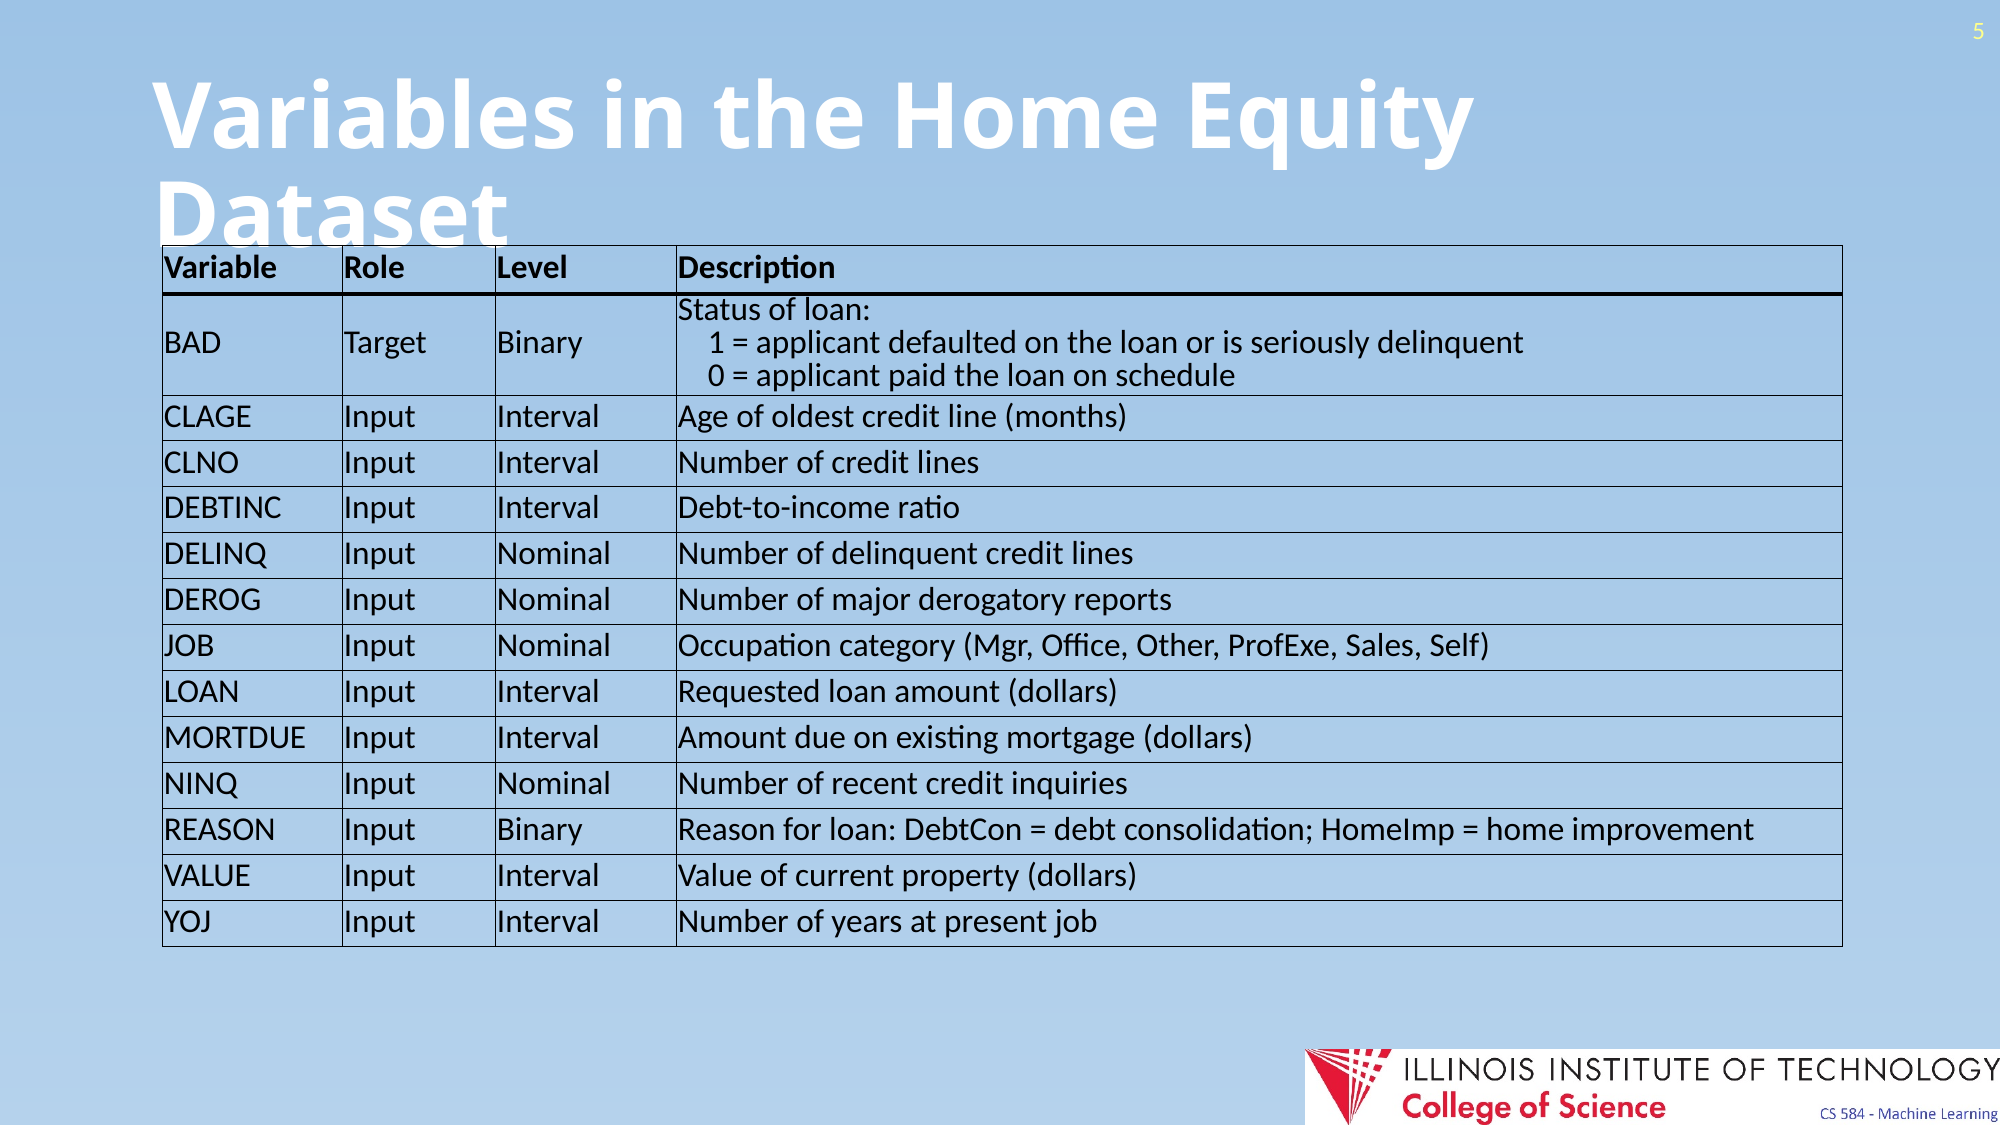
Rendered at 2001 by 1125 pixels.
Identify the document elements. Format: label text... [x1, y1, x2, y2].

table_cell Interval [496, 441, 676, 486]
table_cell Number of years at present job [677, 901, 1842, 946]
table_cell Input [343, 579, 495, 624]
table_cell MORTDUE [163, 717, 342, 762]
table_cell YOJ [163, 901, 342, 946]
table_cell Value of current property (dollars) [677, 855, 1842, 900]
table_cell Binary [496, 296, 676, 395]
table_cell Input [343, 717, 495, 762]
table_cell Input [343, 855, 495, 900]
table_cell Requested loan amount (dollars) [677, 671, 1842, 716]
table_cell Nominal [496, 625, 676, 670]
picture [1305, 1049, 2000, 1125]
table_cell REASON [163, 809, 342, 854]
table_cell Input [343, 396, 495, 440]
table_cell Input [343, 487, 495, 532]
table_cell Interval [496, 396, 676, 440]
table_cell Input [343, 625, 495, 670]
table_header Description [677, 246, 1842, 292]
table_cell CLAGE [163, 396, 342, 440]
table_cell JOB [163, 625, 342, 670]
table_cell Input [343, 901, 495, 946]
table_cell Reason for loan: DebtCon = debt consolidation; HomeImp = home improvement [677, 809, 1842, 854]
table_cell Number of recent credit inquiries [677, 763, 1842, 808]
table_cell Occupation category (Mgr, Office, Other, ProfExe, Sales, Self) [677, 625, 1842, 670]
table_cell Status of loan: 1 = applicant defaulted on the loan or is seriously delinquent 0 = applicant paid the loan on schedule [677, 296, 1842, 395]
table_cell DEROG [163, 579, 342, 624]
table_cell Input [343, 671, 495, 716]
table_cell Amount due on existing mortgage (dollars) [677, 717, 1842, 762]
table_cell Input [343, 809, 495, 854]
table_cell Input [343, 763, 495, 808]
table_cell Age of oldest credit line (months) [677, 396, 1842, 440]
table_cell NINQ [163, 763, 342, 808]
table_cell DEBTINC [163, 487, 342, 532]
table_cell VALUE [163, 855, 342, 900]
slide_number 5 [1550, 0, 2000, 60]
table_cell Interval [496, 901, 676, 946]
table_cell Number of major derogatory reports [677, 579, 1842, 624]
table_header Role [343, 246, 495, 292]
table_cell Interval [496, 671, 676, 716]
table_cell Interval [496, 855, 676, 900]
table_cell LOAN [163, 671, 342, 716]
table_cell Interval [496, 487, 676, 532]
title Variables in the Home Equity Dataset [137, 59, 1863, 278]
table_cell Nominal [496, 533, 676, 578]
table_cell Nominal [496, 763, 676, 808]
table_cell Number of credit lines [677, 441, 1842, 486]
table_cell Nominal [496, 579, 676, 624]
table_cell BAD [163, 296, 342, 395]
table_cell Debt-to-income ratio [677, 487, 1842, 532]
table_cell Target [343, 296, 495, 395]
table_header Variable [163, 246, 342, 292]
table_cell CLNO [163, 441, 342, 486]
table_cell Input [343, 441, 495, 486]
table_cell Input [343, 533, 495, 578]
table_cell DELINQ [163, 533, 342, 578]
table_cell Number of delinquent credit lines [677, 533, 1842, 578]
table_header Level [496, 246, 676, 292]
table_cell Interval [496, 717, 676, 762]
table_cell Binary [496, 809, 676, 854]
